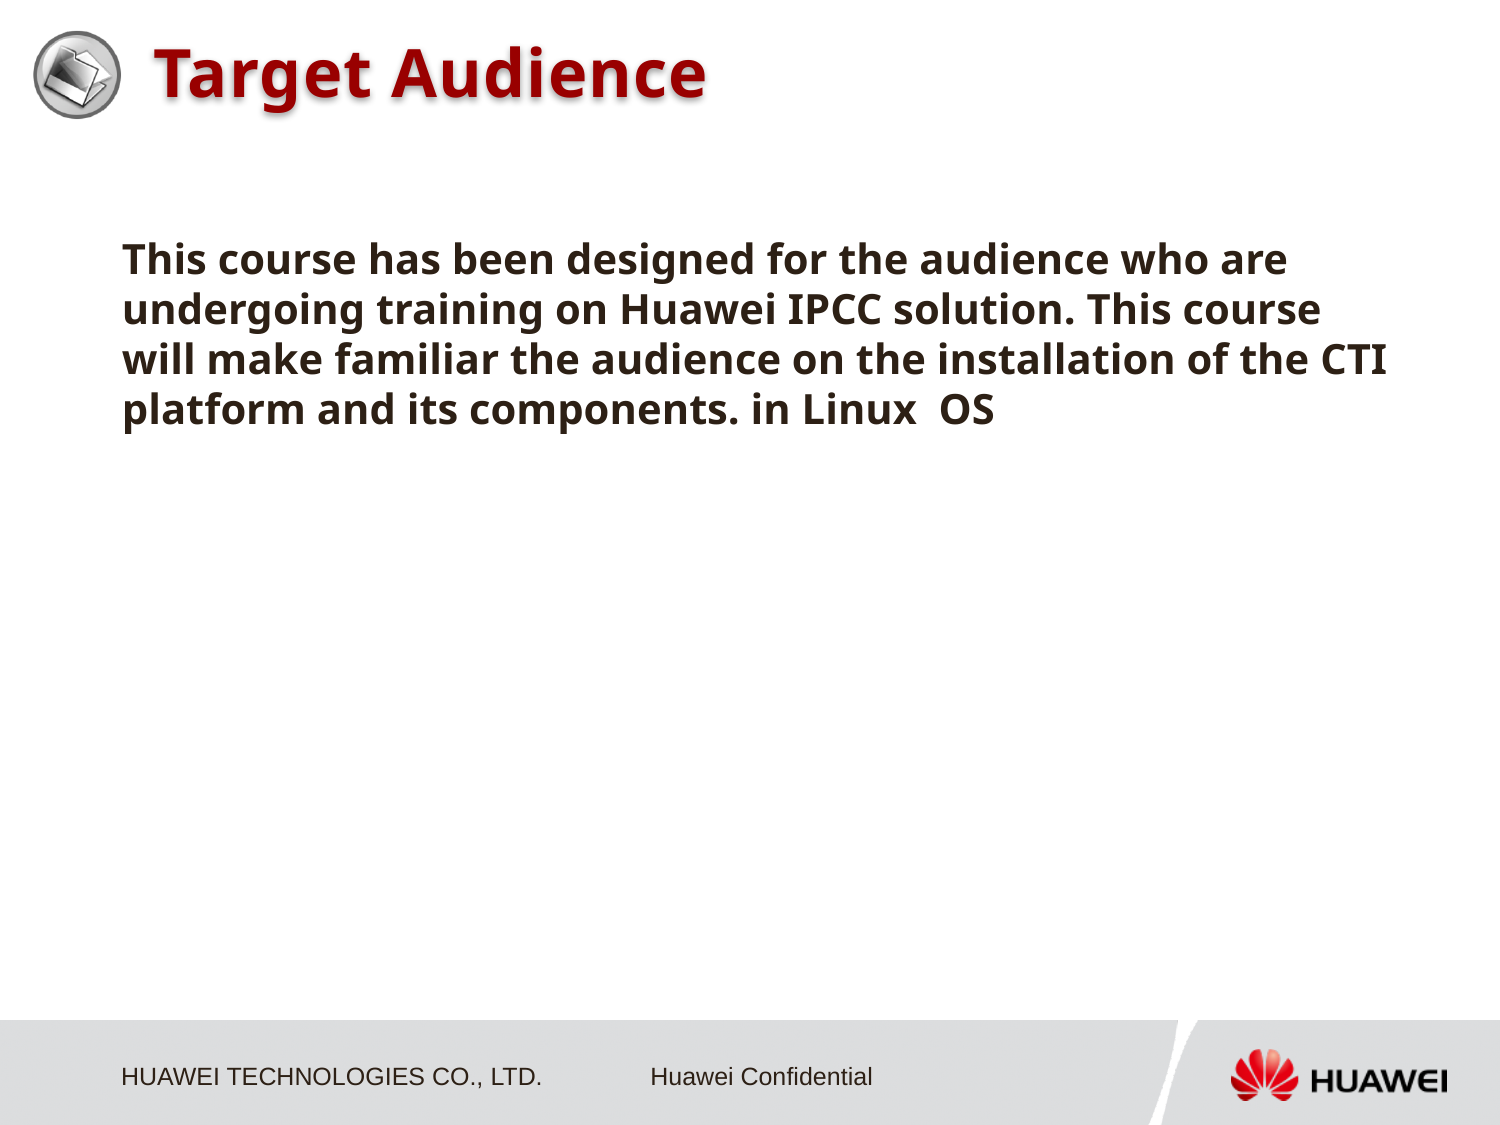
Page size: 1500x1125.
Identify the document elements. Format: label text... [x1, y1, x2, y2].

title Target Audience [123, 0, 1395, 143]
picture [0, 1020, 1500, 1125]
text_box This course has been designed for the audience who are undergoing training on Huawei IPCC solution. This course will make familiar the audience on the installation of the CTI platform and its components. in Linux OS [106, 225, 1413, 563]
picture [25, 23, 128, 126]
